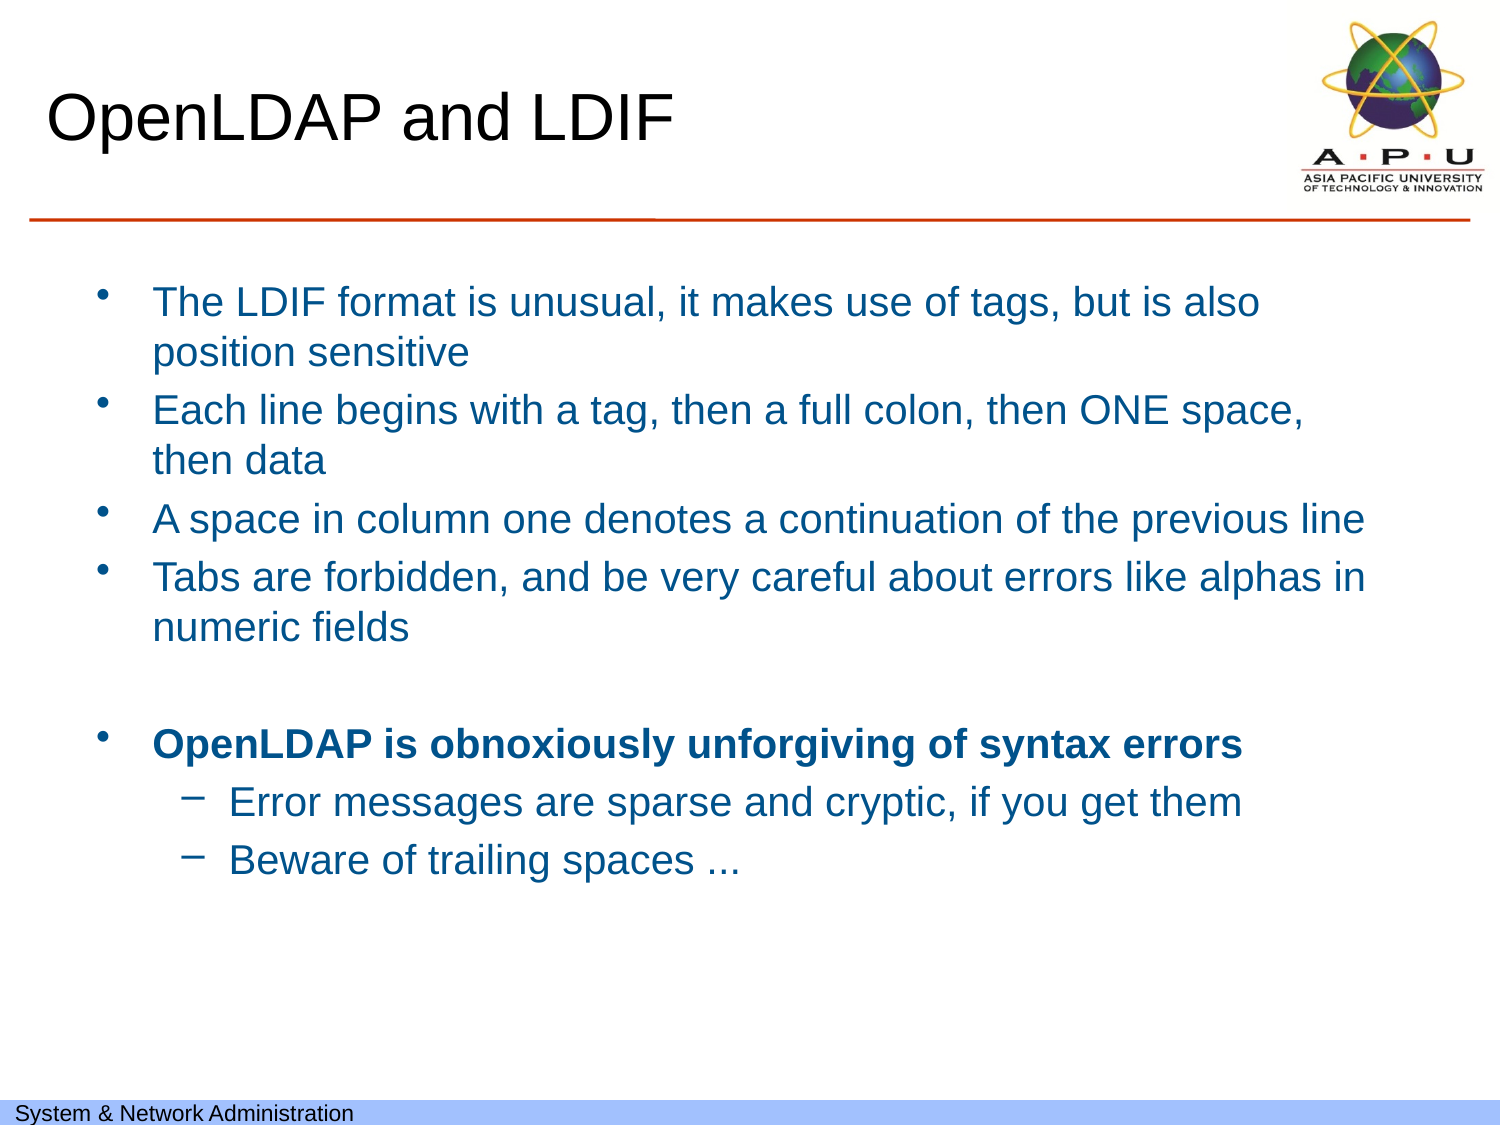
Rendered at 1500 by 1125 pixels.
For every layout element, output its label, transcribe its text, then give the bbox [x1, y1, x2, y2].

list The LDIF format is unusual, it makes use of tags, but is also position sensitive Each line begins with a tag, then a full colon, then ONE space, then data A space in column one denotes a continuation of the previous line Tabs are forbidden, and be very careful about errors like alphas in numeric fields OpenLDAP is obnoxiously unforgiving of syntax errors Error messages are sparse and cryptic, if you get them Beware of trailing spaces ... [64, 267, 1403, 1027]
picture [1287, 0, 1500, 213]
title OpenLDAP and LDIF [31, 29, 1111, 198]
